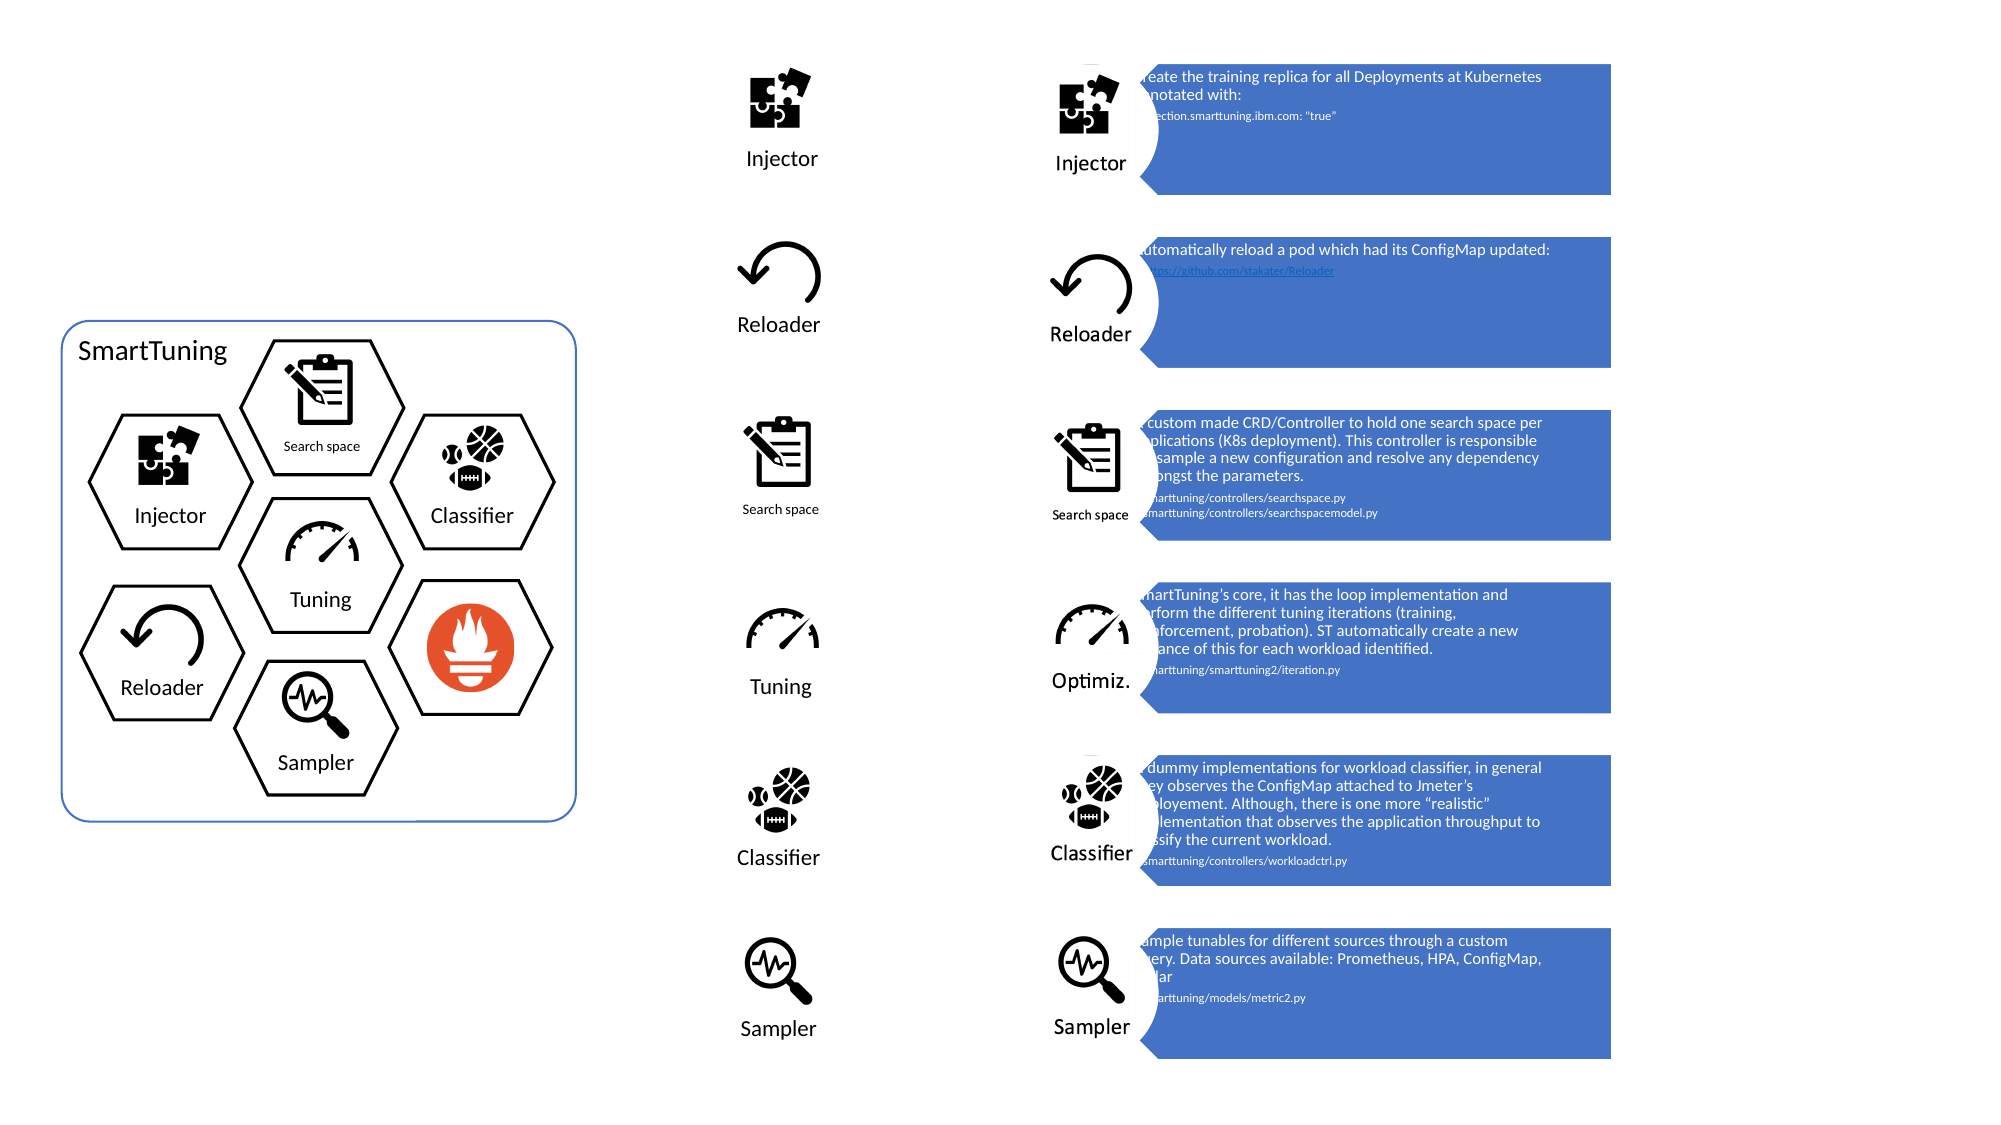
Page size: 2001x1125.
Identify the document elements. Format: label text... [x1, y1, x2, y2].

text_box SmartTuning [63, 323, 243, 374]
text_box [234, 661, 398, 796]
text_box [699, 403, 863, 538]
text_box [388, 580, 553, 715]
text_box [89, 414, 253, 550]
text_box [699, 585, 863, 719]
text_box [391, 415, 555, 549]
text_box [697, 926, 861, 1061]
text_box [239, 498, 403, 633]
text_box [697, 223, 861, 357]
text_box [697, 756, 861, 891]
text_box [240, 340, 404, 475]
text_box [60, 319, 577, 823]
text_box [80, 586, 244, 720]
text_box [926, 62, 1711, 1061]
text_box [700, 56, 865, 192]
